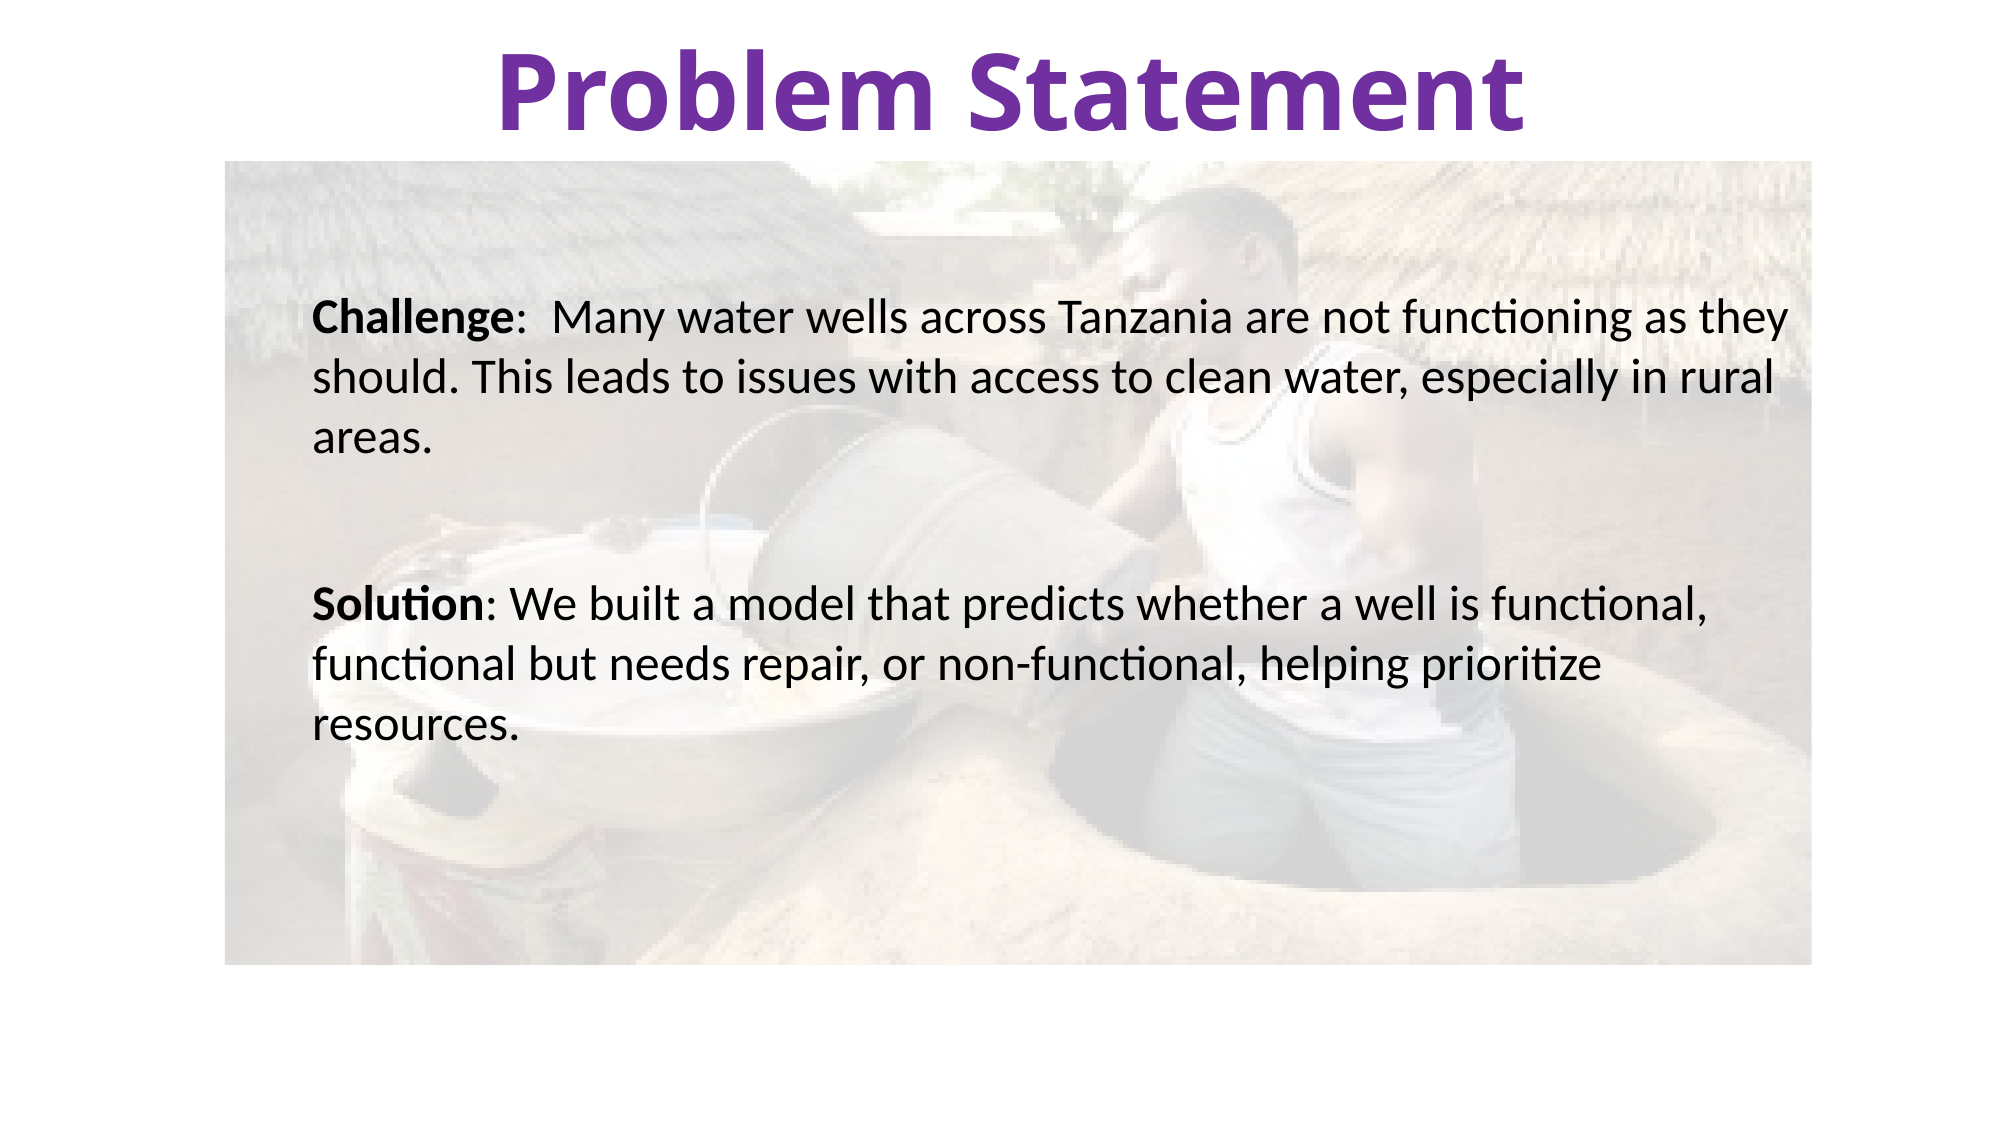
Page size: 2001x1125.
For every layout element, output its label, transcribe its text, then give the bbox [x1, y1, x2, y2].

title Problem Statement [246, 30, 1747, 160]
text_box Solution: We built a model that predicts whether a well is functional, functional but needs repair, or non-functional, helping prioritize resources. [297, 562, 1812, 758]
text_box Challenge: Many water wells across Tanzania are not functioning as they should. This leads to issues with access to clean water, especially in rural areas. [297, 276, 1812, 471]
text_box [224, 160, 1813, 966]
